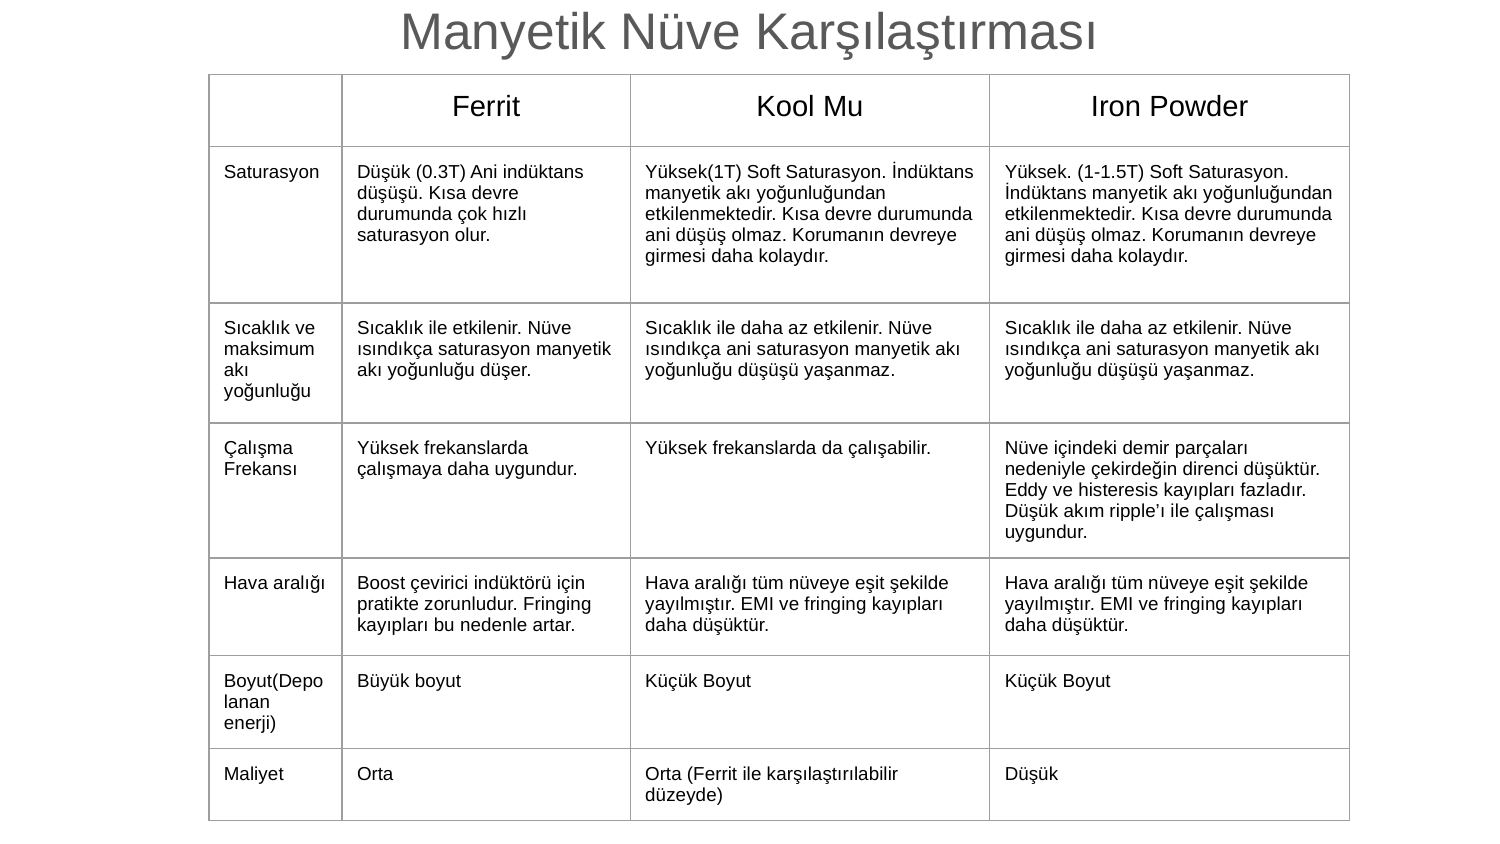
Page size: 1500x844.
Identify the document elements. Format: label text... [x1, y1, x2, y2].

table_cell Maliyet [210, 749, 341, 820]
table_cell Yüksek(1T) Soft Saturasyon. İndüktans manyetik akı yoğunluğundan etkilenmektedir. Kısa devre durumunda ani düşüş olmaz. Korumanın devreye girmesi daha kolaydır. [631, 147, 989, 302]
table_header [210, 75, 341, 146]
table_cell Yüksek frekanslarda da çalışabilir. [631, 424, 989, 557]
subtitle Manyetik Nüve Karşılaştırması [51, 0, 1449, 75]
table_cell Orta [343, 749, 630, 820]
table_cell Boost çevirici indüktörü için pratikte zorunludur. Fringing kayıpları bu nedenle artar. [343, 559, 630, 655]
table_cell Orta (Ferrit ile karşılaştırılabilir düzeyde) [631, 749, 989, 820]
table_cell Yüksek. (1-1.5T) Soft Saturasyon. İndüktans manyetik akı yoğunluğundan etkilenmektedir. Kısa devre durumunda ani düşüş olmaz. Korumanın devreye girmesi daha kolaydır. [990, 147, 1349, 302]
table_cell Sıcaklık ile daha az etkilenir. Nüve ısındıkça ani saturasyon manyetik akı yoğunluğu düşüşü yaşanmaz. [990, 304, 1349, 422]
table_cell Hava aralığı tüm nüveye eşit şekilde yayılmıştır. EMI ve fringing kayıpları daha düşüktür. [990, 559, 1349, 655]
table_cell Düşük (0.3T) Ani indüktans düşüşü. Kısa devre durumunda çok hızlı saturasyon olur. [343, 147, 630, 302]
table_cell Saturasyon [210, 147, 341, 302]
table_cell Düşük [990, 749, 1349, 820]
table_header Ferrit [343, 75, 630, 146]
table_cell Küçük Boyut [990, 656, 1349, 748]
table_cell Yüksek frekanslarda çalışmaya daha uygundur. [343, 424, 630, 557]
table_cell Nüve içindeki demir parçaları nedeniyle çekirdeğin direnci düşüktür. Eddy ve histeresis kayıpları fazladır. Düşük akım ripple’ı ile çalışması uygundur. [990, 424, 1349, 557]
table_cell Çalışma Frekansı [210, 424, 341, 557]
table_header Iron Powder [990, 75, 1349, 146]
table_cell Hava aralığı tüm nüveye eşit şekilde yayılmıştır. EMI ve fringing kayıpları daha düşüktür. [631, 559, 989, 655]
table_cell Hava aralığı [210, 559, 341, 655]
table_cell Büyük boyut [343, 656, 630, 748]
table_cell Küçük Boyut [631, 656, 989, 748]
table_cell Sıcaklık ve maksimum akı yoğunluğu [210, 304, 341, 422]
table_cell Sıcaklık ile etkilenir. Nüve ısındıkça saturasyon manyetik akı yoğunluğu düşer. [343, 304, 630, 422]
table_header Kool Mu [631, 75, 989, 146]
table_cell Sıcaklık ile daha az etkilenir. Nüve ısındıkça ani saturasyon manyetik akı yoğunluğu düşüşü yaşanmaz. [631, 304, 989, 422]
table_cell Boyut(Depolanan enerji) [210, 656, 341, 748]
